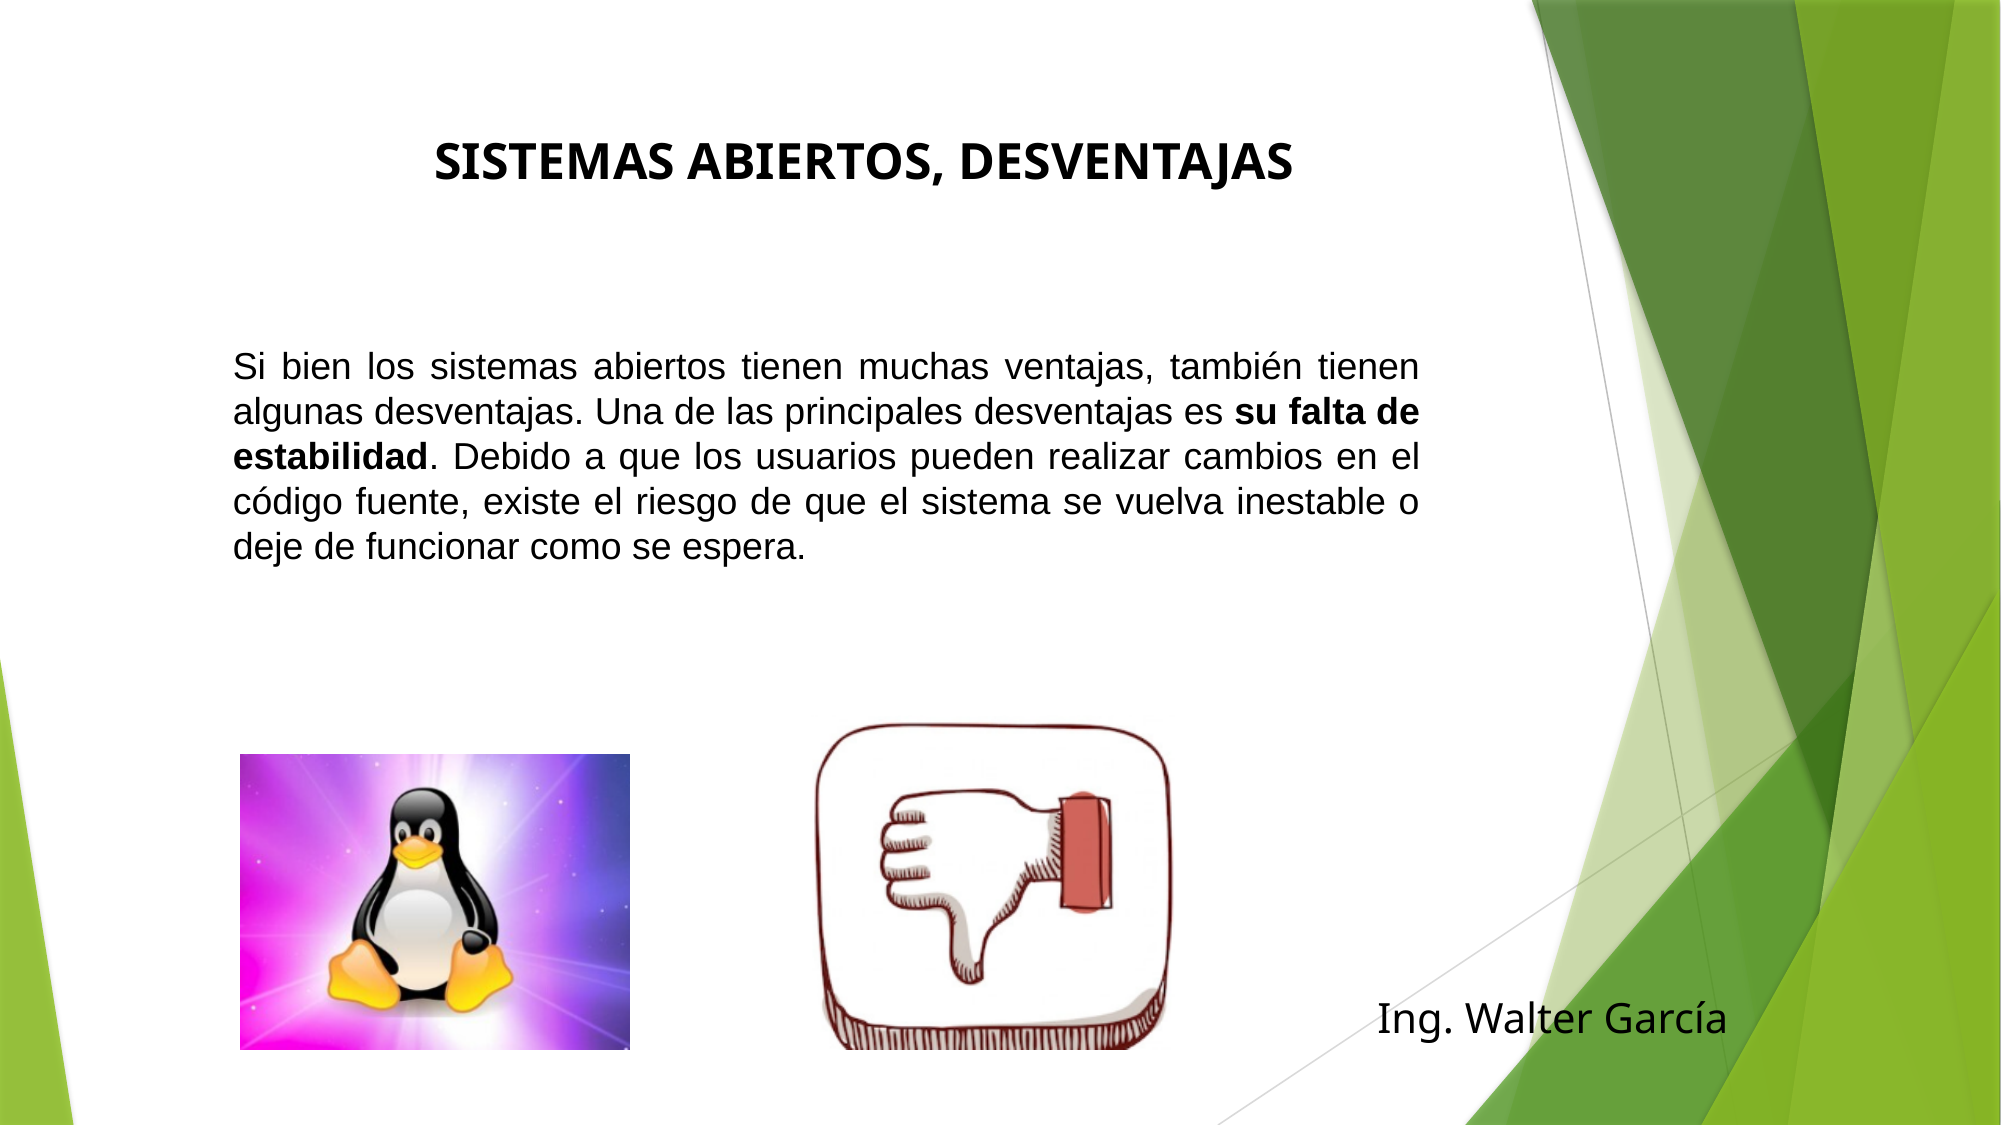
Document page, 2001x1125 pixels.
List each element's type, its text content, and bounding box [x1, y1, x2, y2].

text_box Ing. Walter García [1354, 989, 1884, 1050]
picture [239, 753, 631, 1051]
text_box Si bien los sistemas abiertos tienen muchas ventajas, también tienen algunas desventajas. Una de las principales desventajas es su falta de estabilidad. Debido a que los usuarios pueden realizar cambios en el código fuente, existe el riesgo de que el sistema se vuelva inestable o deje de funcionar como se espera. [218, 289, 1435, 575]
text_box Sistemas abiertos, desventajas [218, 105, 1510, 198]
picture [809, 715, 1175, 1051]
